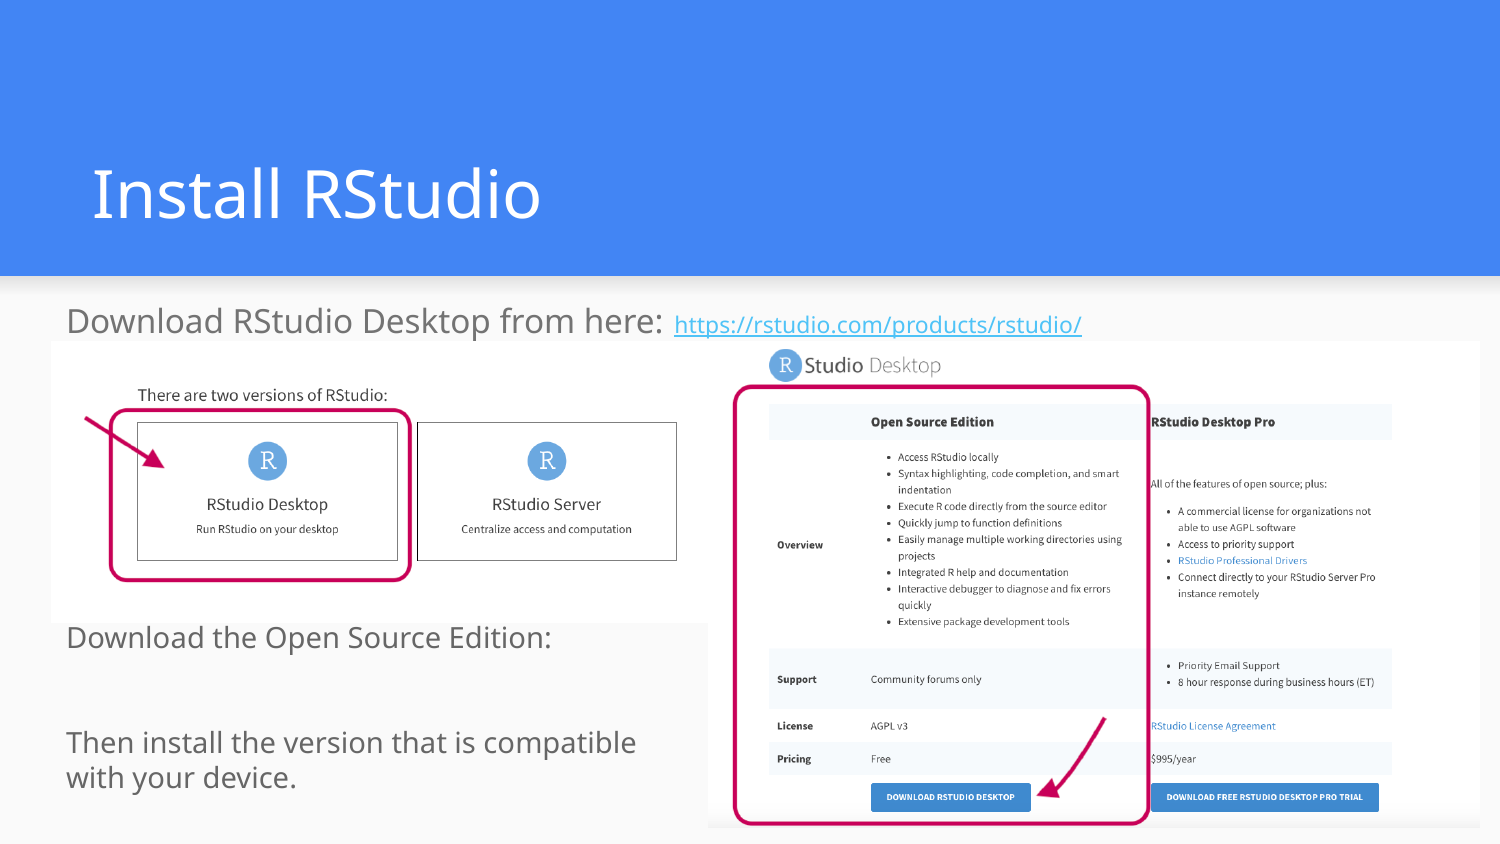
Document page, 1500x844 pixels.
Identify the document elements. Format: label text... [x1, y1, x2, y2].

title Install RStudio [77, 121, 1427, 248]
list Download RStudio Desktop from here: https://rstudio.com/products/rstudio/ [51, 273, 1449, 339]
picture [50, 341, 1481, 828]
text_box Download the Open Source Edition: Then install the version that is compatible with your device. [51, 629, 702, 818]
